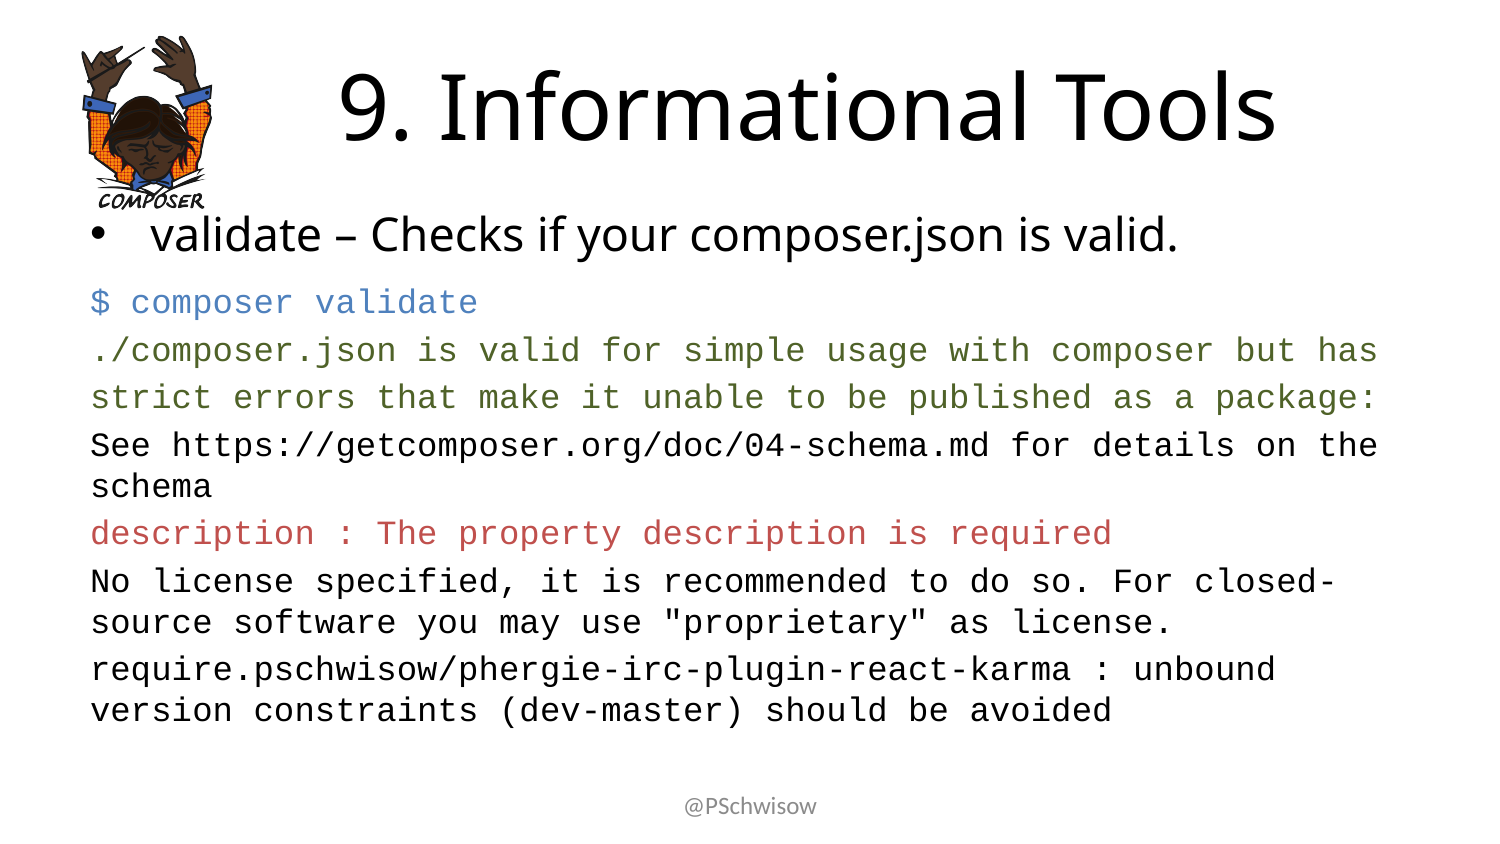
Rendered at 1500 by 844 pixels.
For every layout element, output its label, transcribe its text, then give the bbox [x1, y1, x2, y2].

title 9. Informational Tools [221, 33, 1425, 175]
list validate – Checks if your composer.json is valid. $ composer validate ./composer.json is valid for simple usage with composer but has strict errors that make it unable to be published as a package: See https://getcomposer.org/doc/04-schema.md for details on the schema description : The property description is required No license specified, it is recommended to do so. For closed-source software you may use "proprietary" as license. require.pschwisow/phergie-irc-plugin-react-karma : unbound version constraints (dev-master) should be avoided [75, 196, 1425, 754]
footer @PSchwisow [512, 782, 988, 827]
picture [74, 33, 221, 212]
